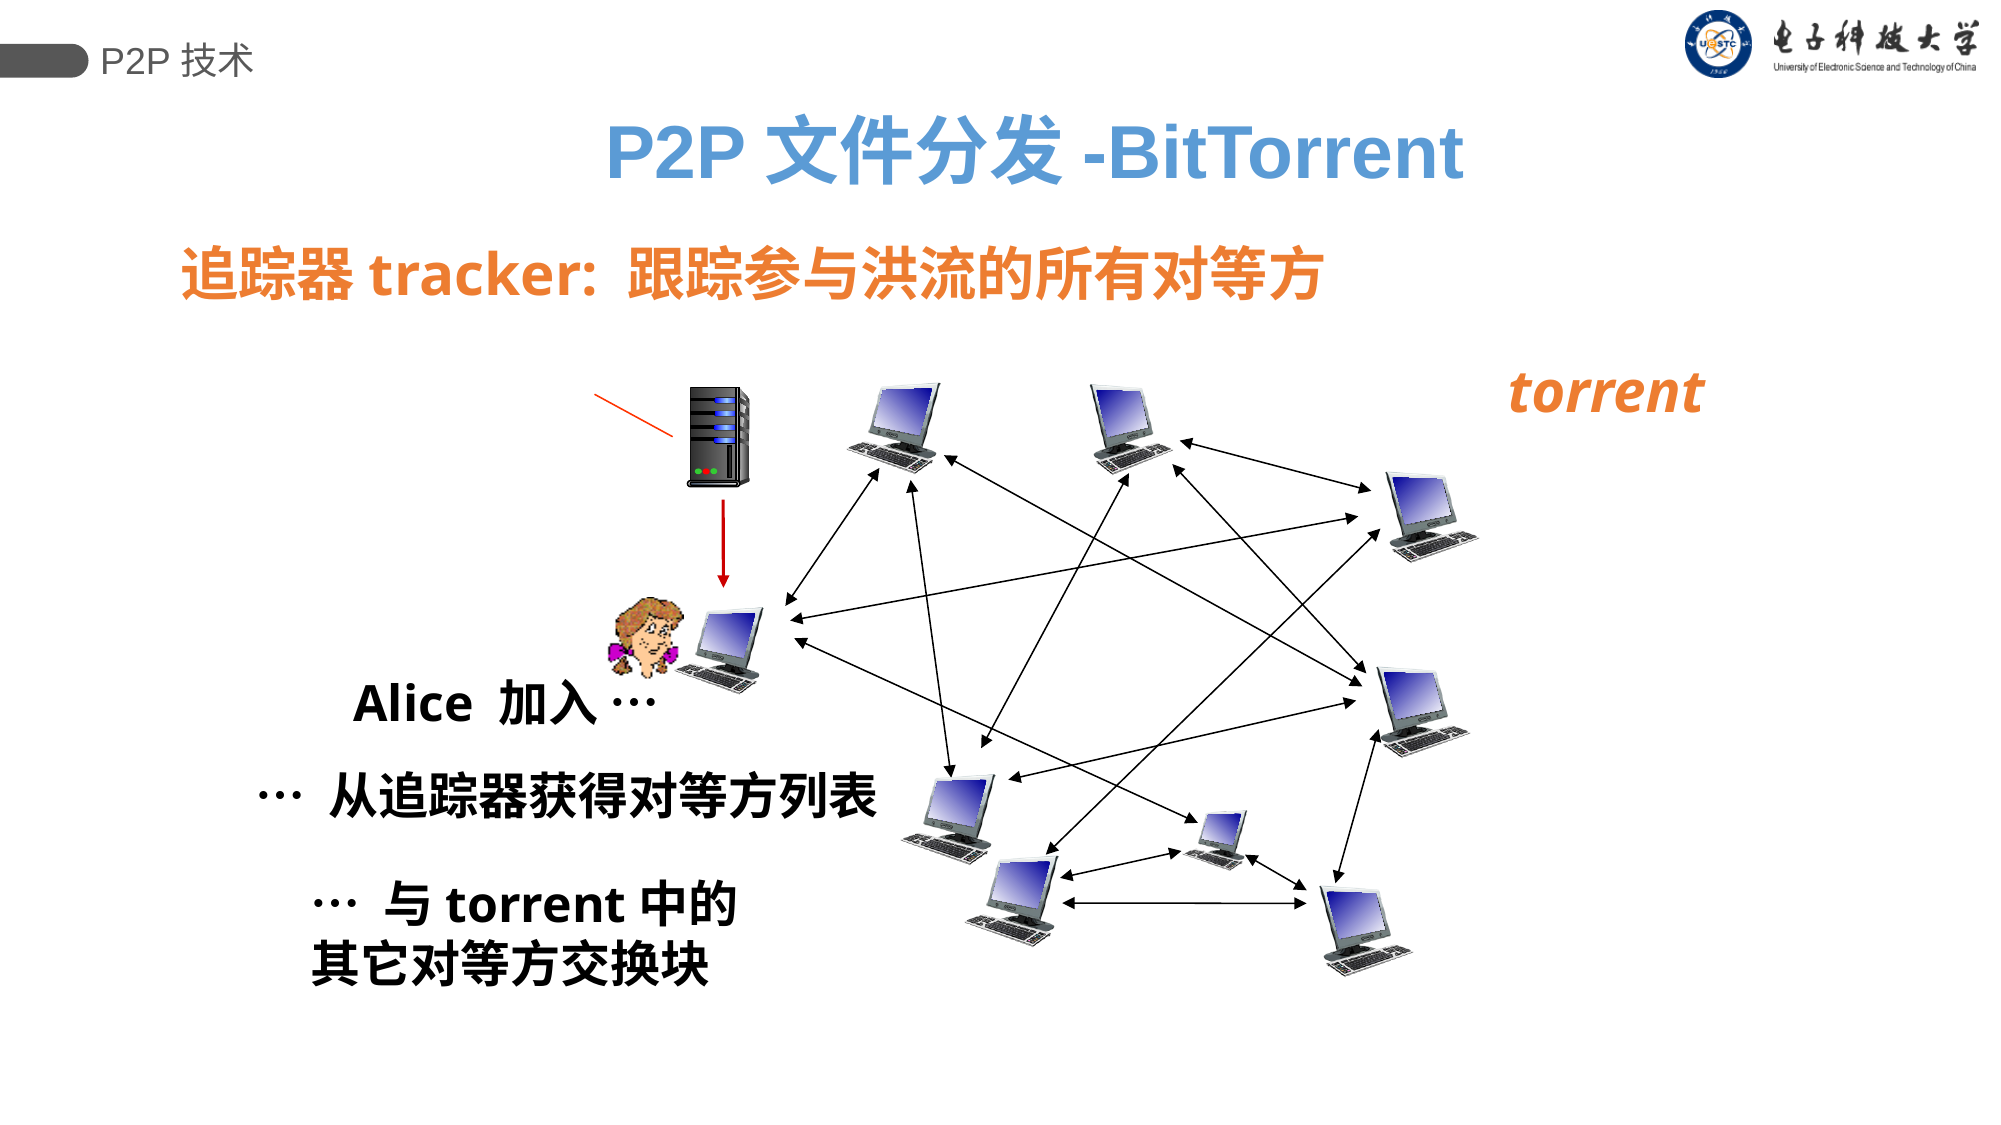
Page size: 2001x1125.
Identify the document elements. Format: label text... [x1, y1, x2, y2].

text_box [1087, 380, 1193, 482]
text_box P2P技术 [100, 28, 807, 91]
text_box [1332, 823, 1353, 881]
text_box [717, 499, 730, 588]
text_box [1061, 854, 1167, 882]
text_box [687, 387, 750, 487]
picture [605, 597, 684, 682]
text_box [785, 467, 1359, 823]
text_box [1062, 896, 1307, 910]
text_box [1359, 481, 1372, 494]
text_box … 与torrent中的其它对等方交换块 [295, 864, 771, 1000]
text_box torrent [1492, 357, 1752, 432]
text_box [943, 455, 966, 467]
text_box [1249, 854, 1307, 891]
text_box [1359, 528, 1381, 550]
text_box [1381, 467, 1502, 570]
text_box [823, 378, 943, 481]
title P2P文件分发-BitTorrent [590, 106, 1520, 294]
picture [1685, 10, 1979, 78]
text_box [877, 769, 998, 872]
text_box 追踪器tracker: 跟踪参与洪流的所有对等方 [165, 240, 1342, 315]
text_box Alice 加入 … [338, 663, 675, 739]
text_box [652, 603, 766, 701]
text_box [1316, 881, 1436, 984]
text_box [1359, 660, 1367, 674]
text_box … 从追踪器获得对等方列表 [240, 756, 877, 832]
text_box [1167, 807, 1249, 875]
text_box [1047, 823, 1079, 851]
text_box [1373, 662, 1493, 765]
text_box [941, 851, 1061, 954]
